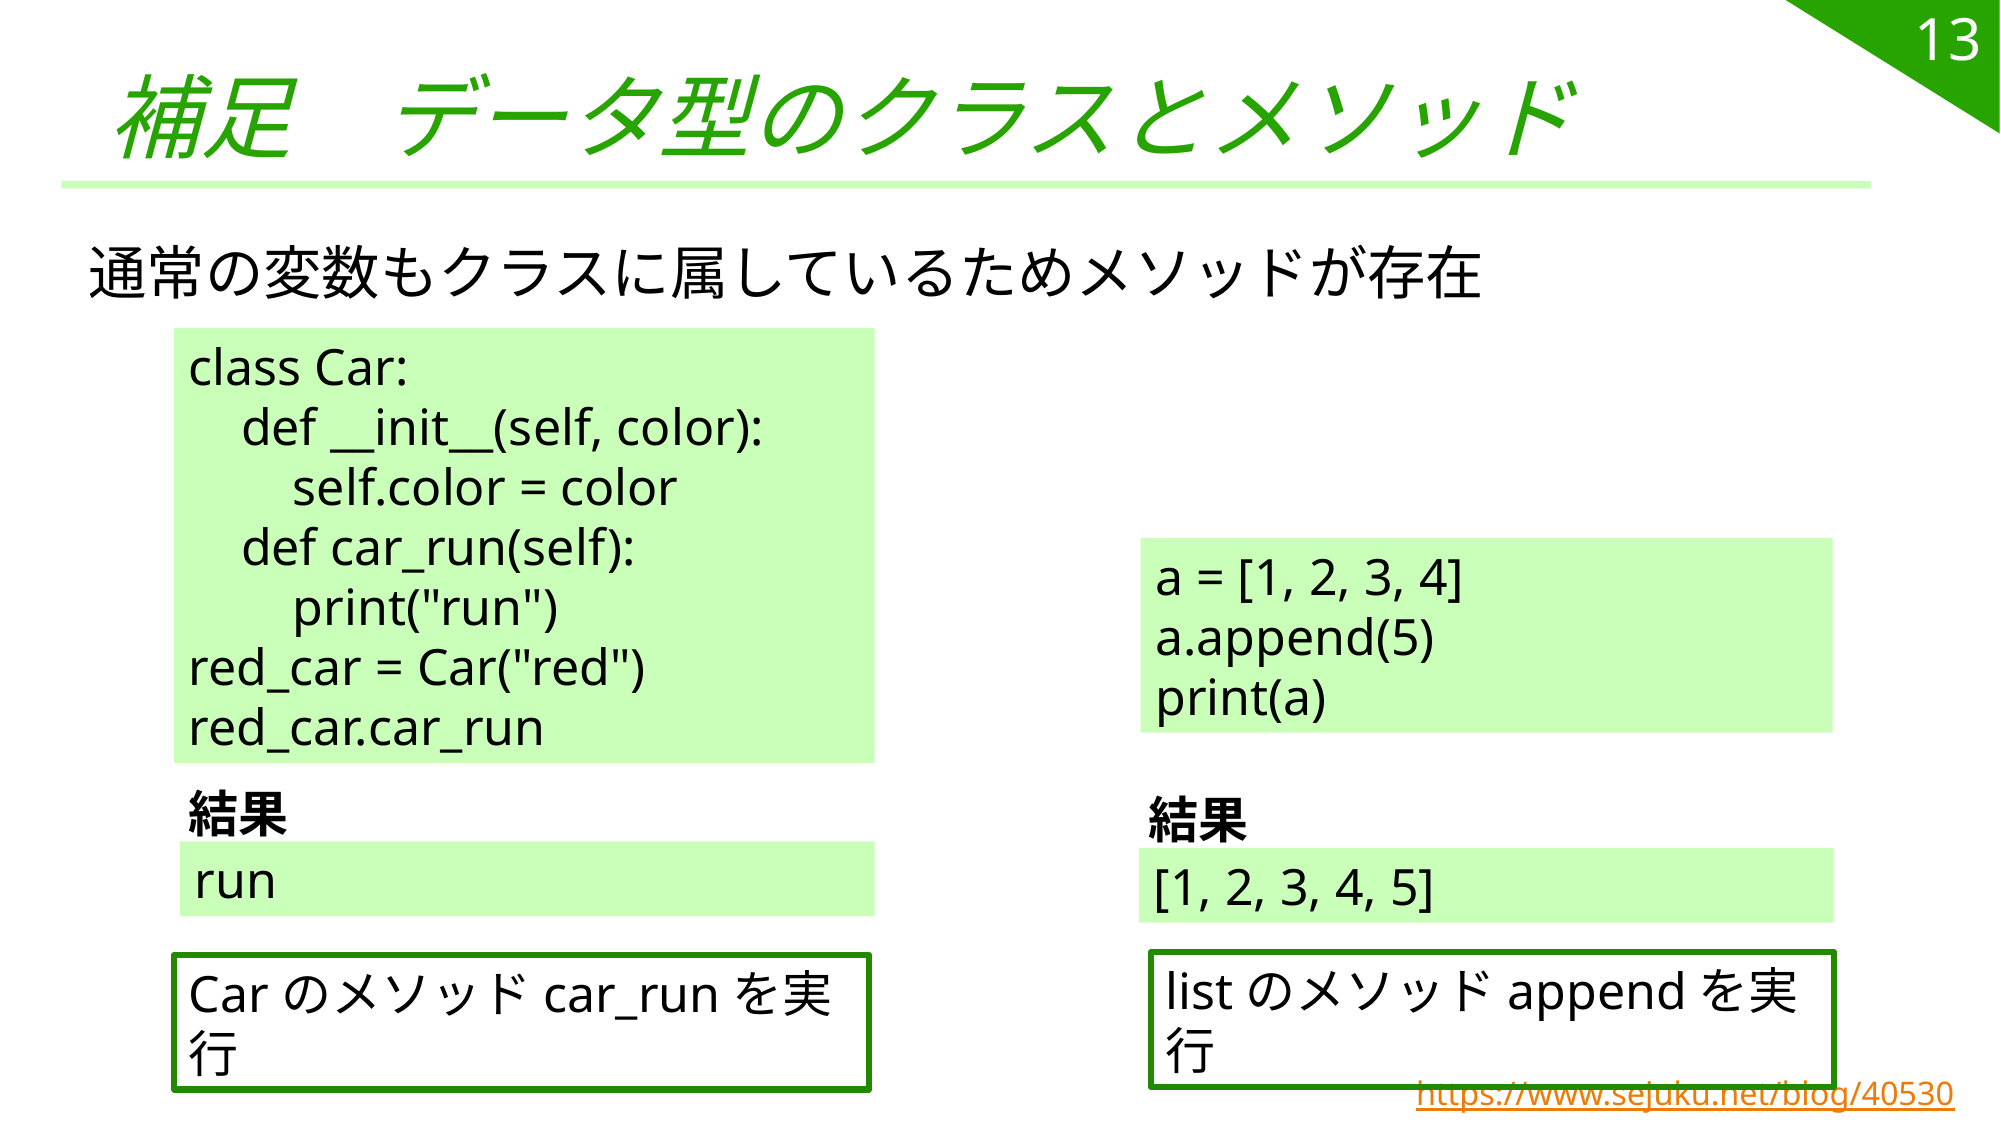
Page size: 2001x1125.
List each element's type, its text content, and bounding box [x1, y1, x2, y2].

title 補足 データ型のクラスとメソッド [93, 44, 1904, 178]
slide_number 13 [1714, 11, 1997, 72]
text_box Carのメソッドcar_runを実行 [174, 954, 870, 1090]
text_box listのメソッドappendを実行 [1150, 952, 1835, 1087]
text_box class Car: def __init__(self, color): self.color = color def car_run(self): print("run") red_car = Car("red") red_car.car_run [174, 328, 875, 763]
list 通常の変数もクラスに属しているためメソッドが存在 [73, 194, 1964, 350]
list https://www.sejuku.net/blog/40530 [1401, 1065, 2000, 1125]
text_box [1, 2, 3, 4, 5] [1139, 847, 1835, 923]
text_box a = [1, 2, 3, 4] a.append(5) print(a) [1140, 537, 1833, 733]
text_box 結果 [1133, 781, 1564, 857]
text_box run [179, 841, 875, 917]
text_box 結果 [174, 775, 605, 850]
